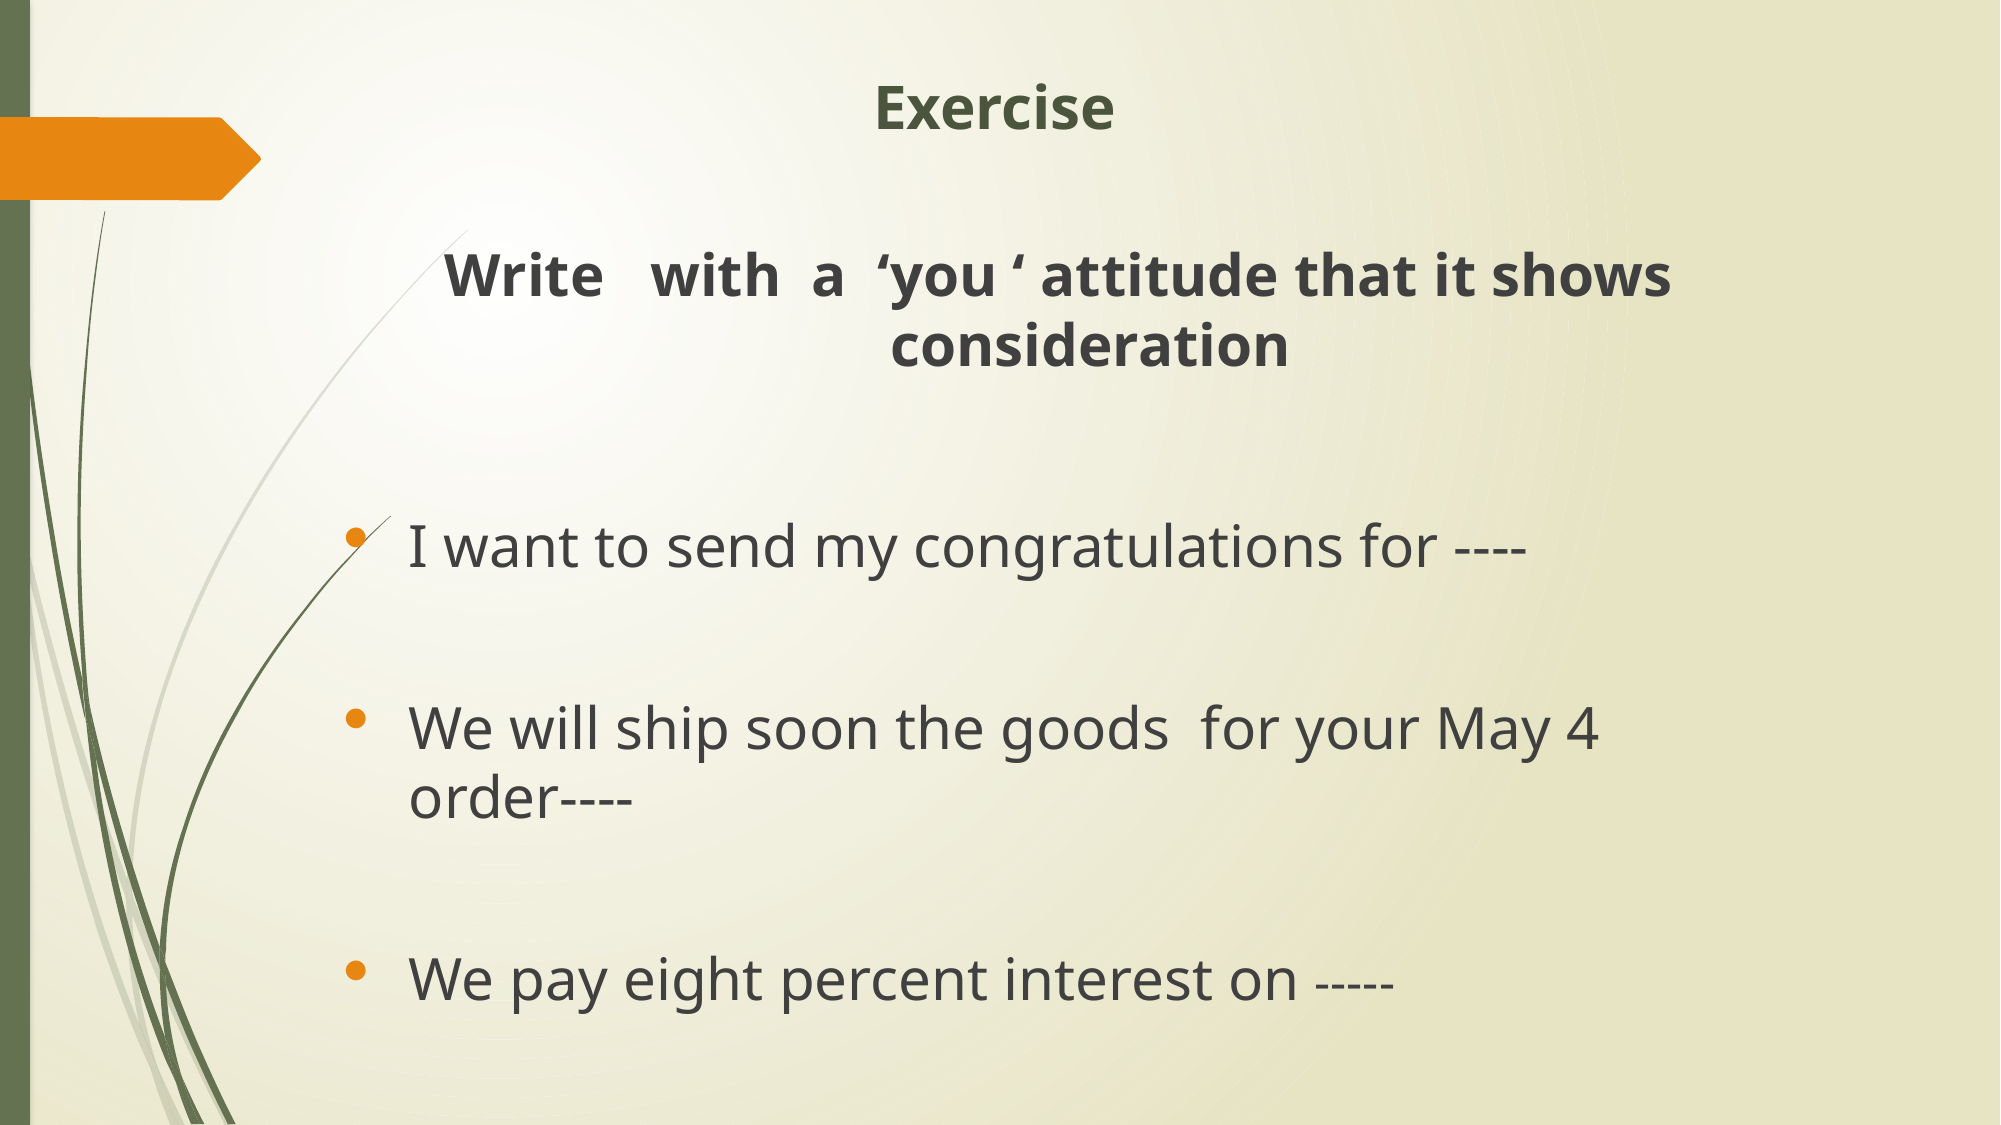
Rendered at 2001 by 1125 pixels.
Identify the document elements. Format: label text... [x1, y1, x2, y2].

title Exercise [324, 62, 1675, 197]
list Write with a ‘you ‘ attitude that it shows consideration I want to send my congratulations for ---- We will ship soon the goods for your May 4 order---- We pay eight percent interest on ----- [324, 230, 1788, 1024]
